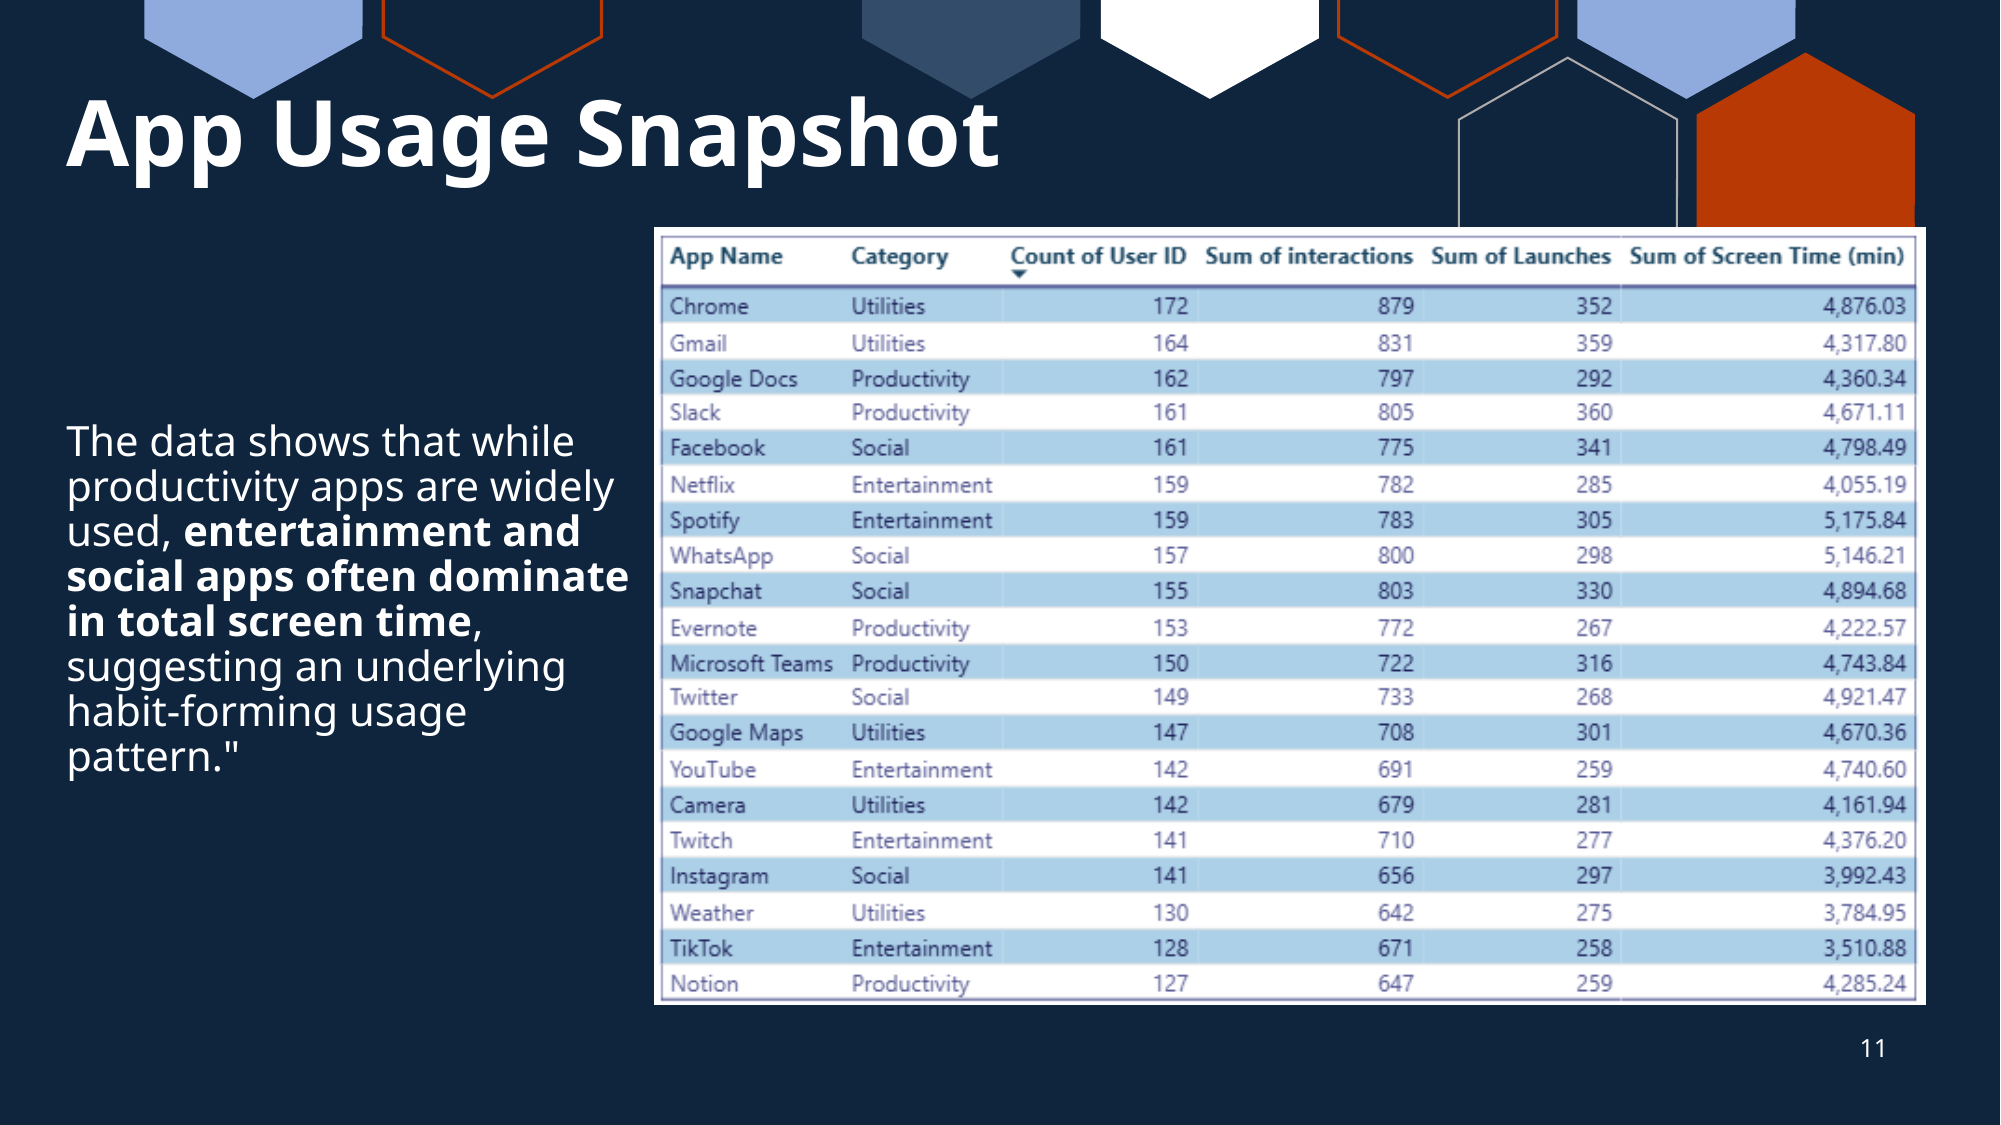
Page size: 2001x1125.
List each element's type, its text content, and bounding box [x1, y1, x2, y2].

title App Usage Snapshot [51, 75, 1311, 194]
text_box The data shows that while productivity apps are widely used, entertainment and social apps often dominate in total screen time, suggesting an underlying habit-forming usage pattern." [51, 412, 654, 879]
slide_number 11 [1836, 1020, 1912, 1080]
picture [654, 227, 1926, 1005]
